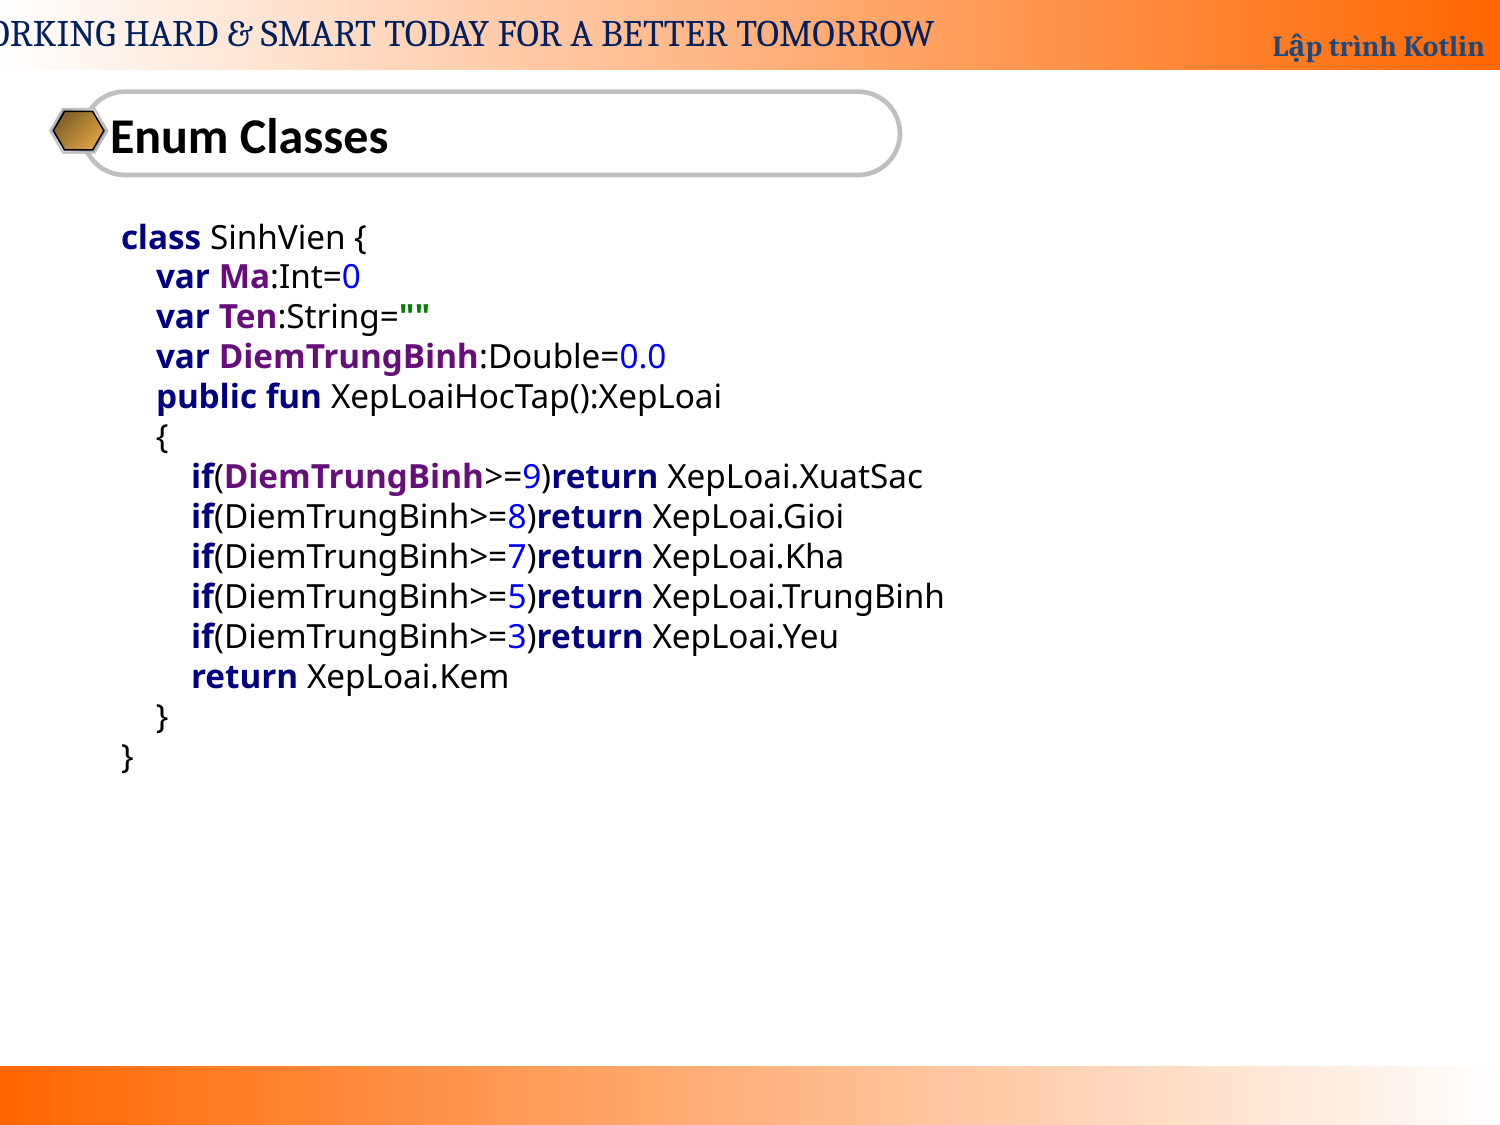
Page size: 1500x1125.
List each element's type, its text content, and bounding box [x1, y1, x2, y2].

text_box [49, 91, 901, 176]
text_box class SinhVien { var Ma:Int=0 var Ten:String="" var DiemTrungBinh:Double=0.0 public fun XepLoaiHocTap():XepLoai { if(DiemTrungBinh>=9)return XepLoai.XuatSac if(DiemTrungBinh>=8)return XepLoai.Gioi if(DiemTrungBinh>=7)return XepLoai.Kha if(DiemTrungBinh>=5)return XepLoai.TrungBinh if(DiemTrungBinh>=3)return XepLoai.Yeu return XepLoai.Kem } } [121, 215, 946, 775]
